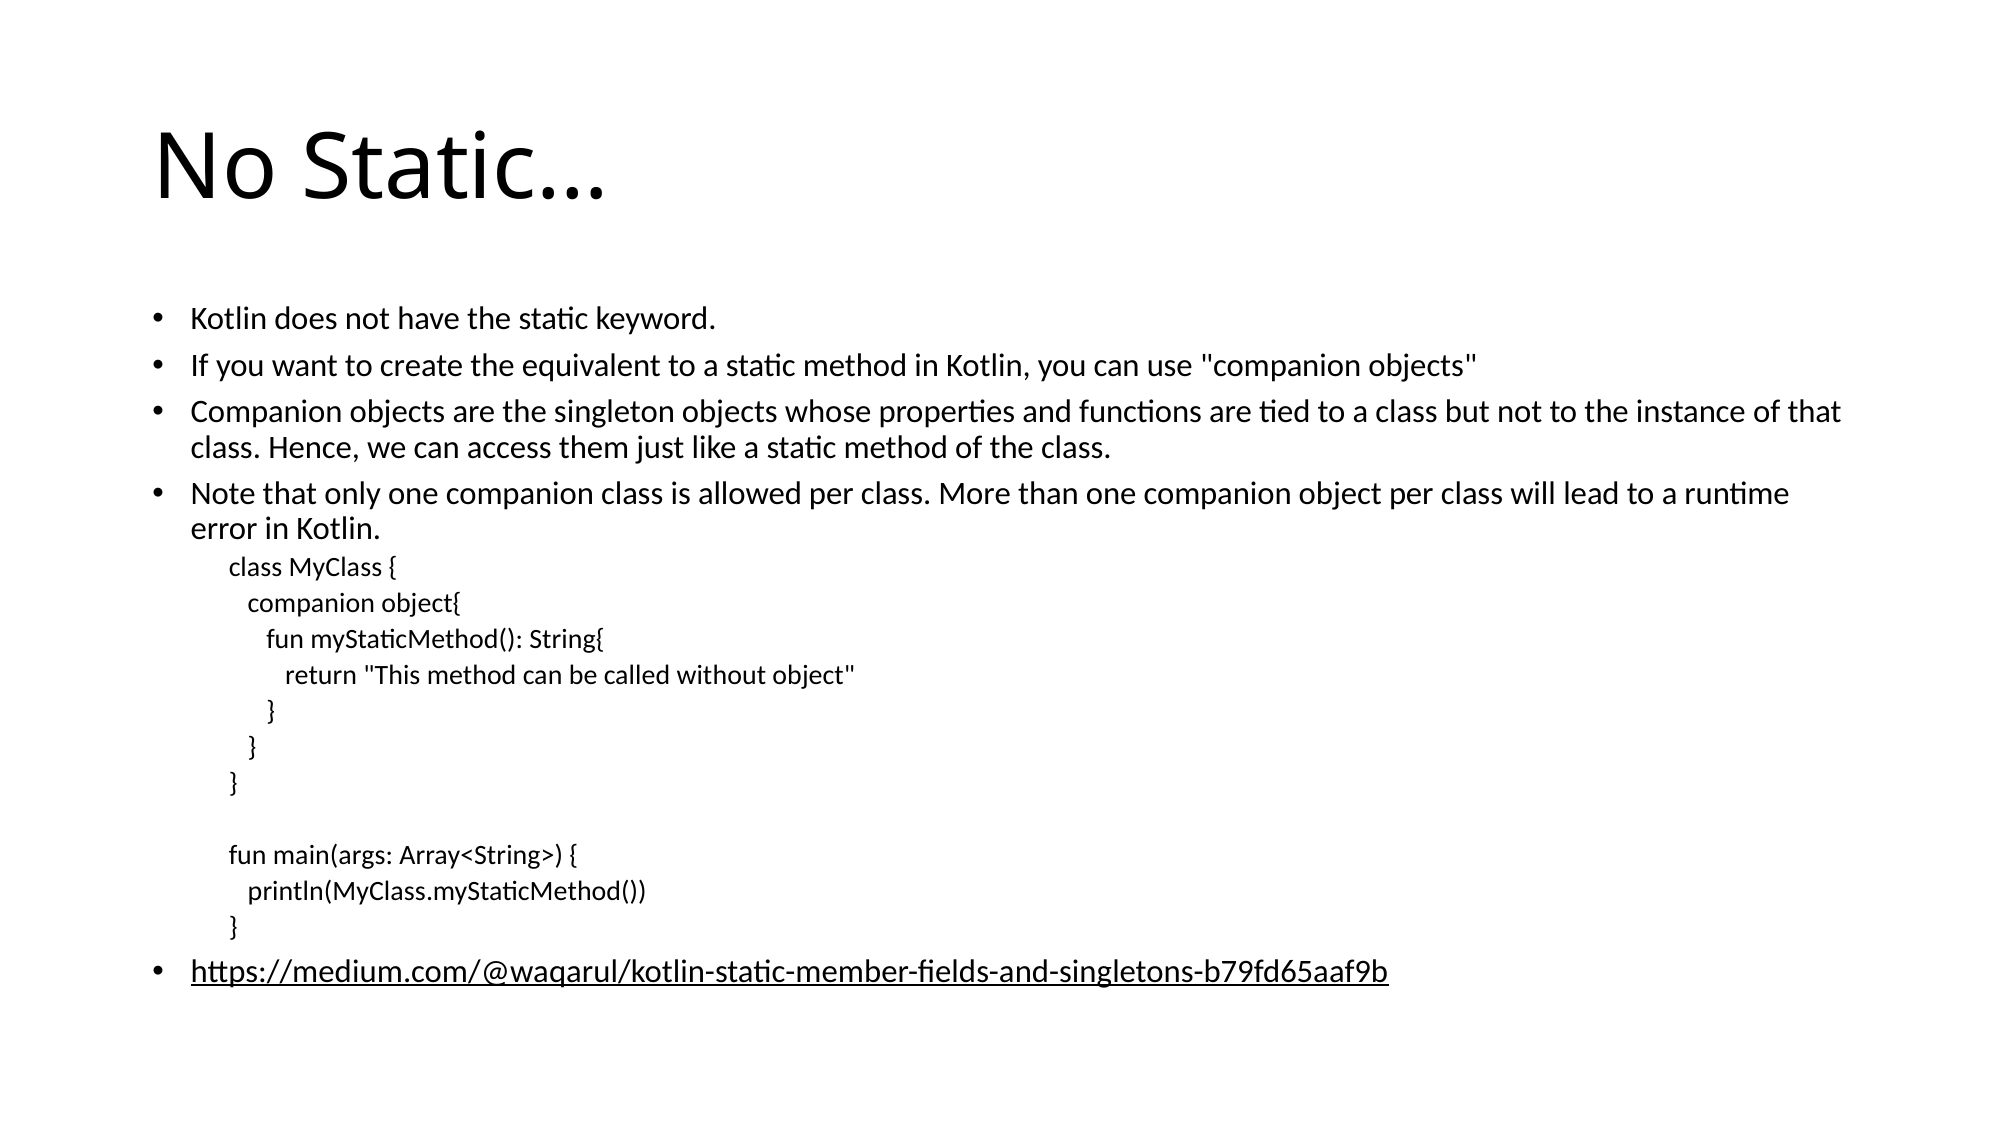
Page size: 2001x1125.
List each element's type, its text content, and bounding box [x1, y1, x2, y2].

title No Static… [137, 59, 1863, 278]
list Kotlin does not have the static keyword. If you want to create the equivalent to a static method in Kotlin, you can use "companion objects" Companion objects are the singleton objects whose properties and functions are tied to a class but not to the instance of that class. Hence, we can access them just like a static method of the class. Note that only one companion class is allowed per class. More than one companion object per class will lead to a runtime error in Kotlin. class MyClass { companion object{ fun myStaticMethod(): String{ return "This method can be called without object" } } } fun main(args: Array<String>) { println(MyClass.myStaticMethod()) } https://medium.com/@waqarul/kotlin-static-member-fields-and-singletons-b79fd65aaf9b [137, 293, 1863, 1008]
